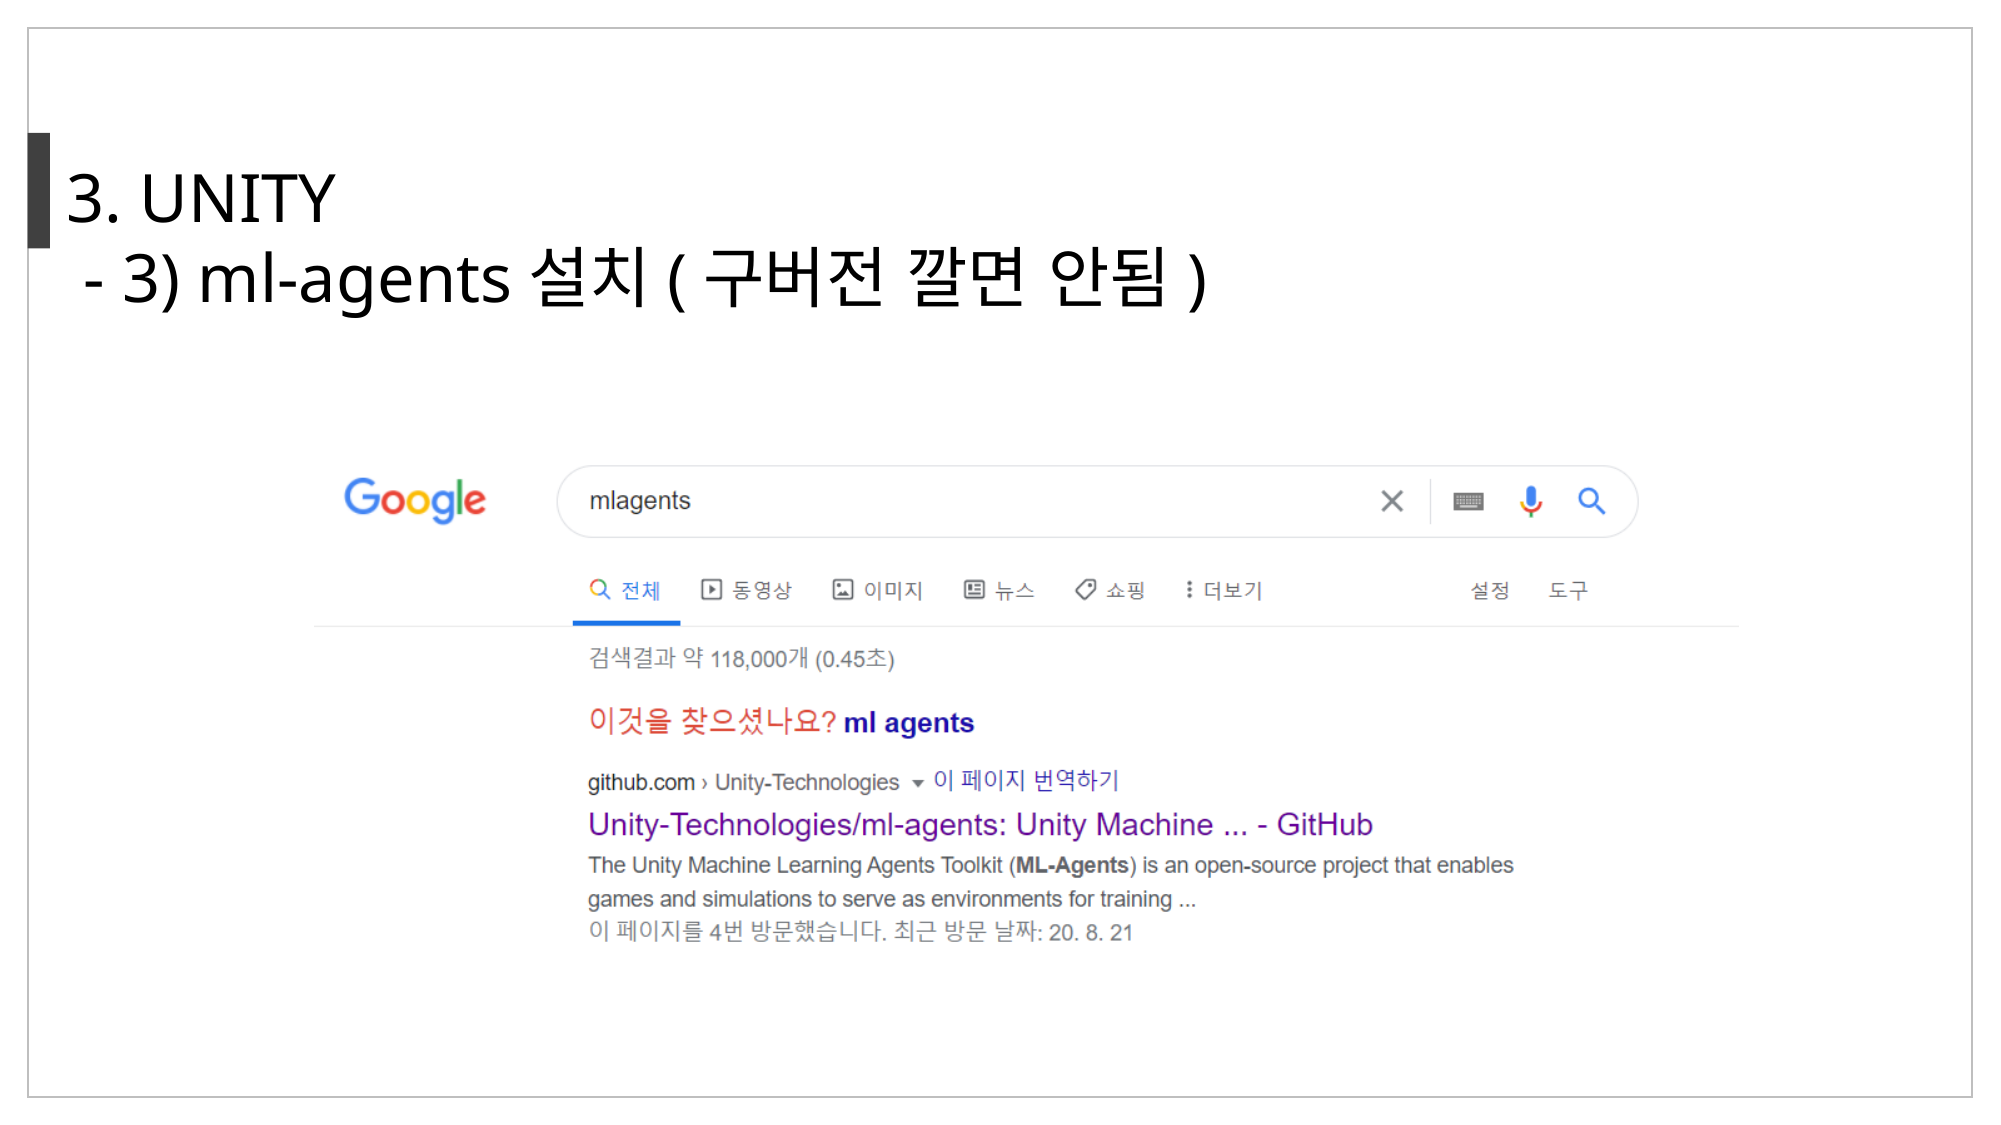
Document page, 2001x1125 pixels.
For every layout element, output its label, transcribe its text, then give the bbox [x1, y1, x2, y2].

text_box [27, 132, 51, 249]
picture [314, 444, 1739, 967]
text_box - 3) ml-agents설치(구버전 깔면 안됨) [51, 243, 1605, 323]
text_box 3. UNITY [51, 147, 1605, 243]
text_box [27, 27, 1973, 1098]
